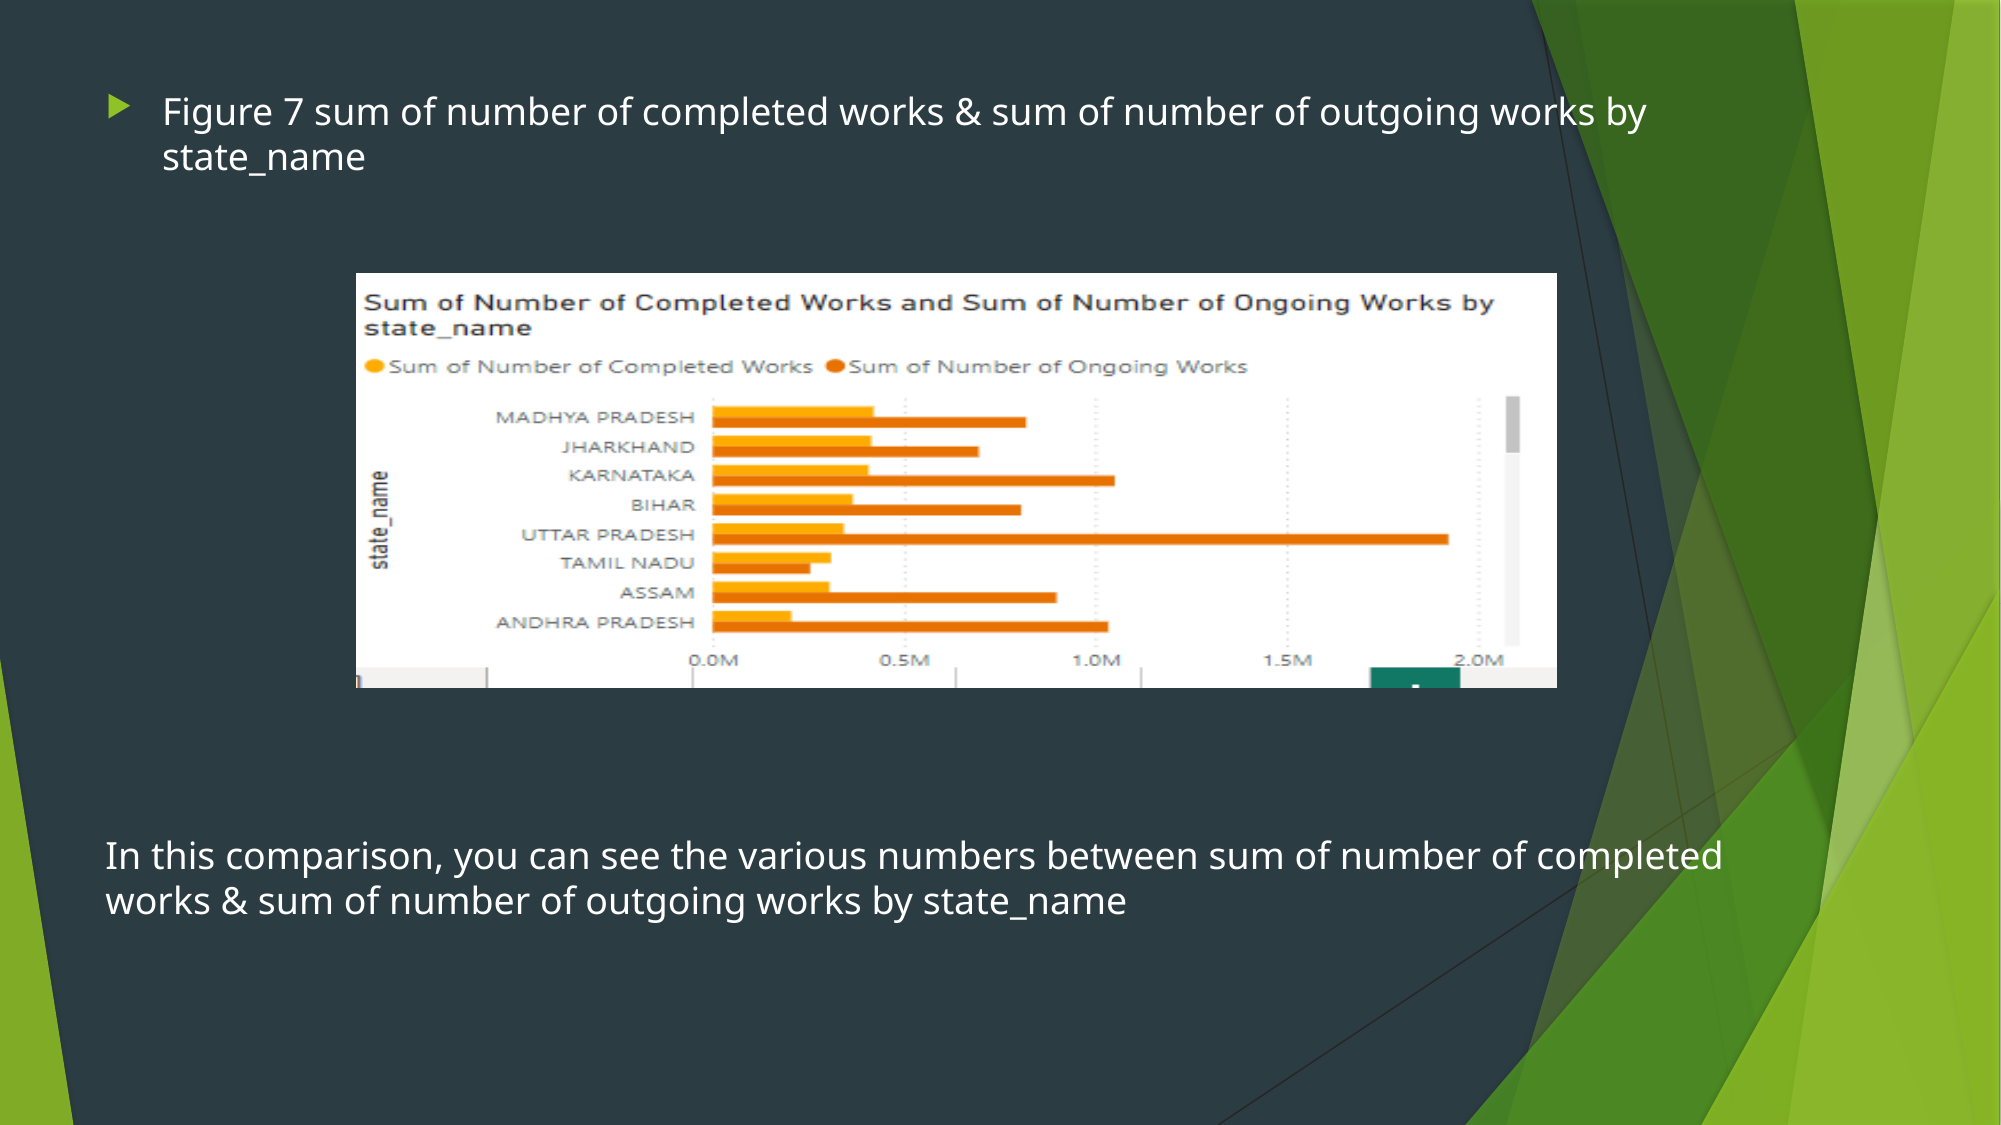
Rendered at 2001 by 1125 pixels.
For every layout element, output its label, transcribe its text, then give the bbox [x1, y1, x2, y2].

text_box In this comparison, you can see the various numbers between sum of number of completed works & sum of number of outgoing works by state_name [90, 824, 1784, 930]
list Figure 7 sum of number of completed works & sum of number of outgoing works by state_name [90, 80, 1823, 1041]
picture [356, 272, 1557, 688]
